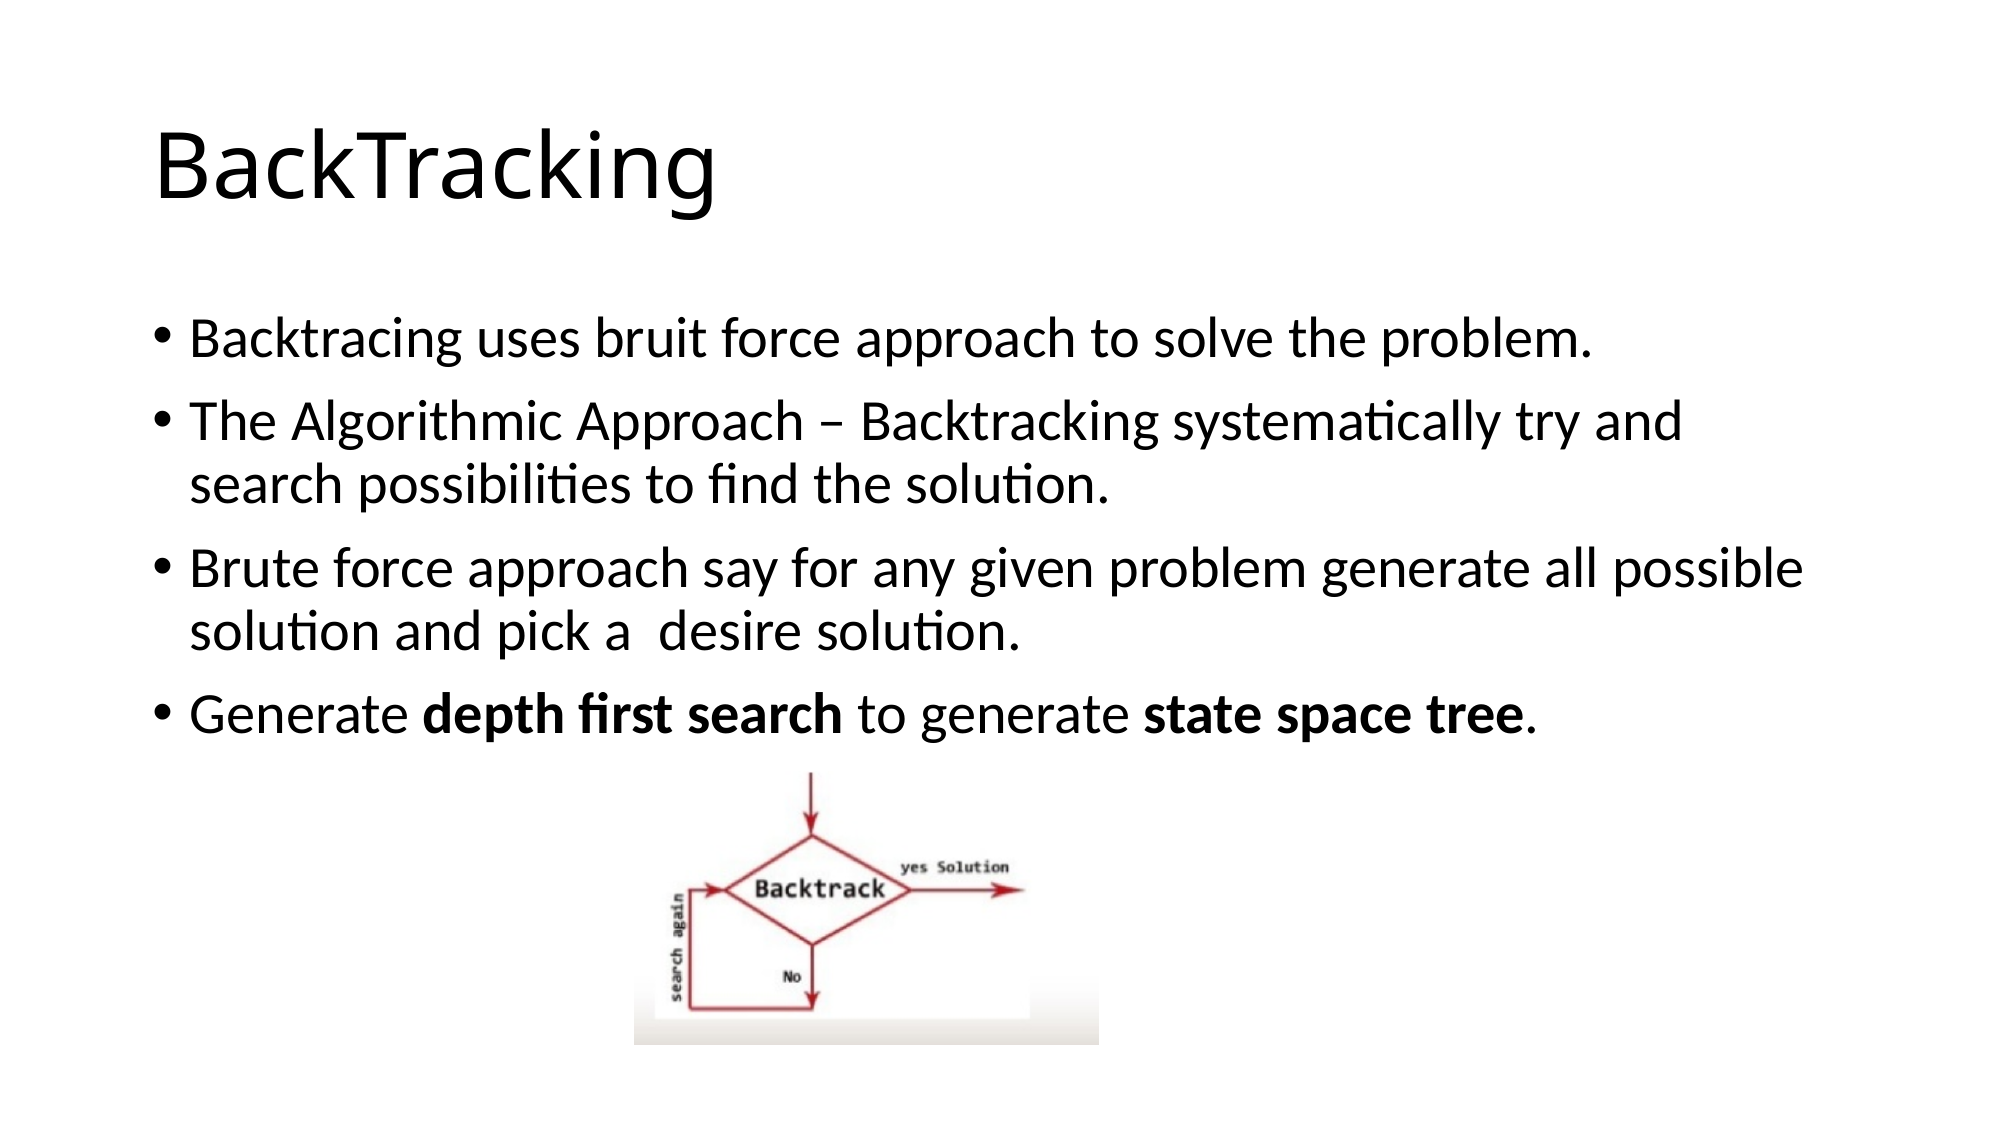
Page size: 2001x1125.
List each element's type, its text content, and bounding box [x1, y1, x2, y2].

list Backtracing uses bruit force approach to solve the problem. The Algorithmic Approach – Backtracking systematically try and search possibilities to find the solution. Brute force approach say for any given problem generate all possible solution and pick a desire solution. Generate depth first search to generate state space tree. [137, 299, 1863, 1014]
title BackTracking [137, 59, 1863, 278]
picture [634, 771, 1099, 1045]
